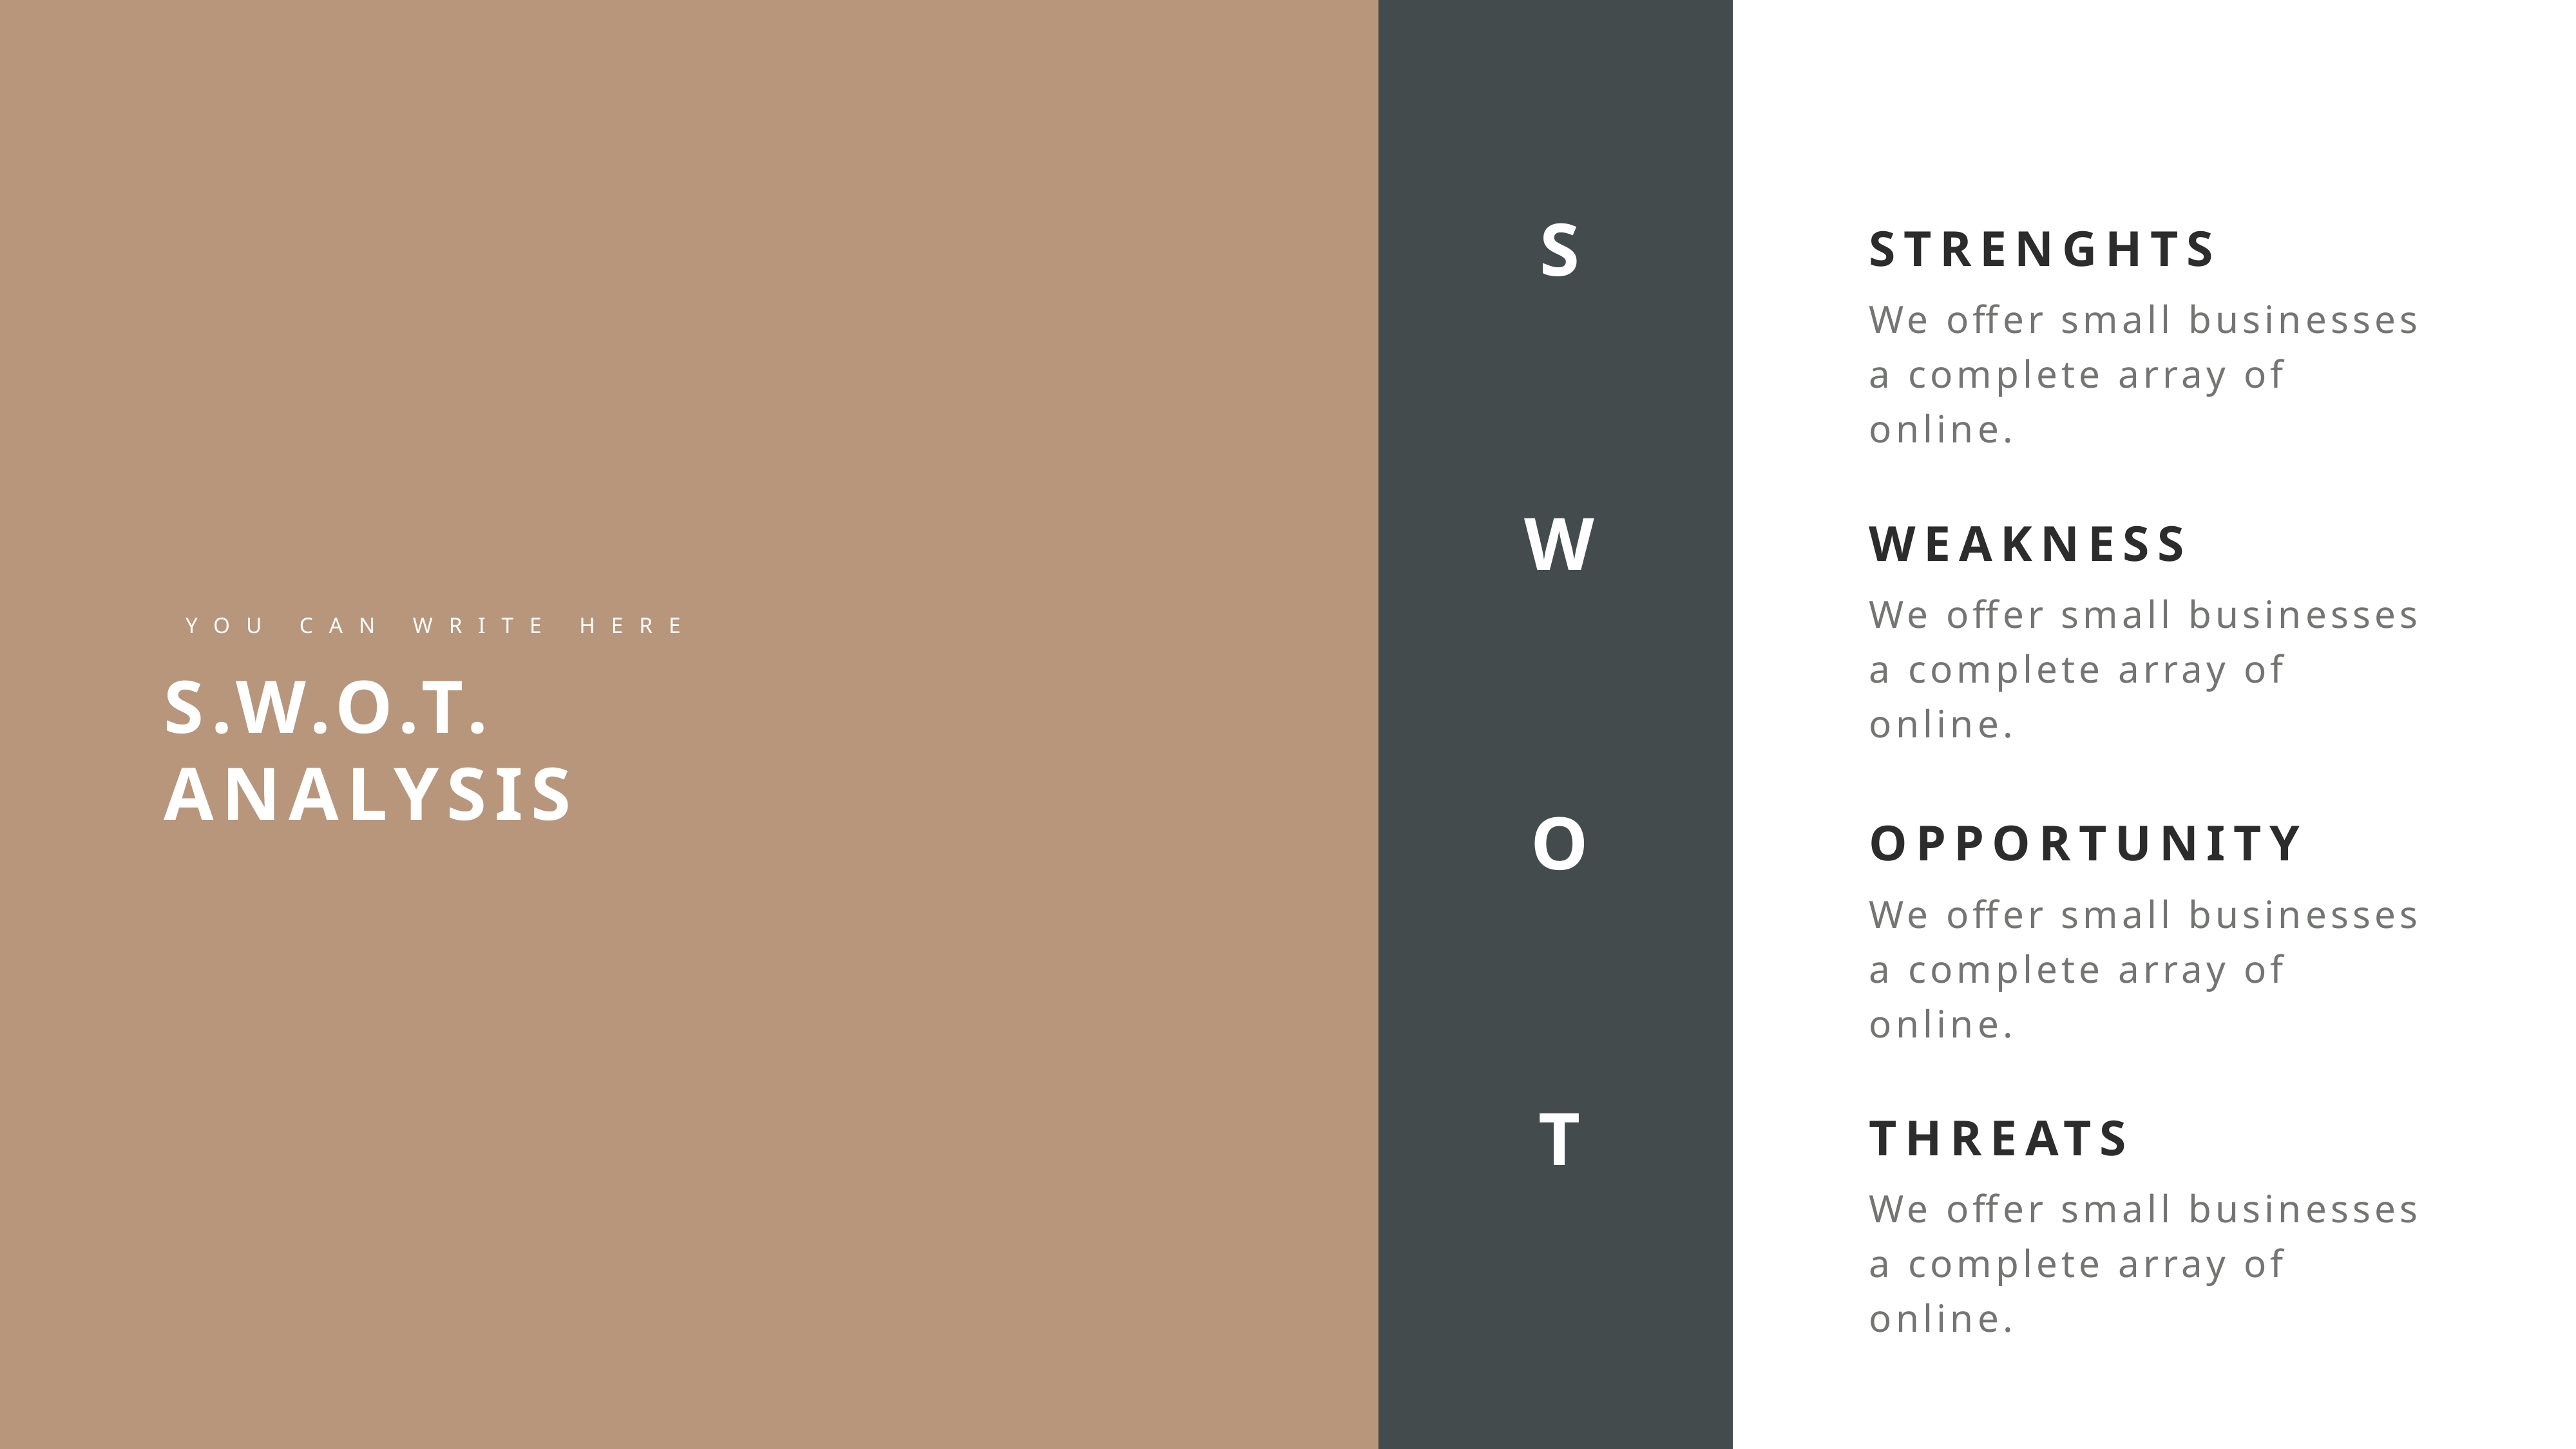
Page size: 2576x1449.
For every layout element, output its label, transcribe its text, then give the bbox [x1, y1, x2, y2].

text_box T [1467, 1088, 1652, 1185]
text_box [1859, 1103, 2512, 1286]
text_box O [1467, 792, 1652, 889]
text_box [1379, 0, 1733, 1449]
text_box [1859, 808, 2512, 991]
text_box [1859, 213, 2512, 397]
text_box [154, 607, 839, 842]
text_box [1859, 507, 2512, 692]
text_box S [1467, 198, 1652, 296]
picture [0, 0, 1379, 1449]
text_box W [1467, 493, 1652, 590]
